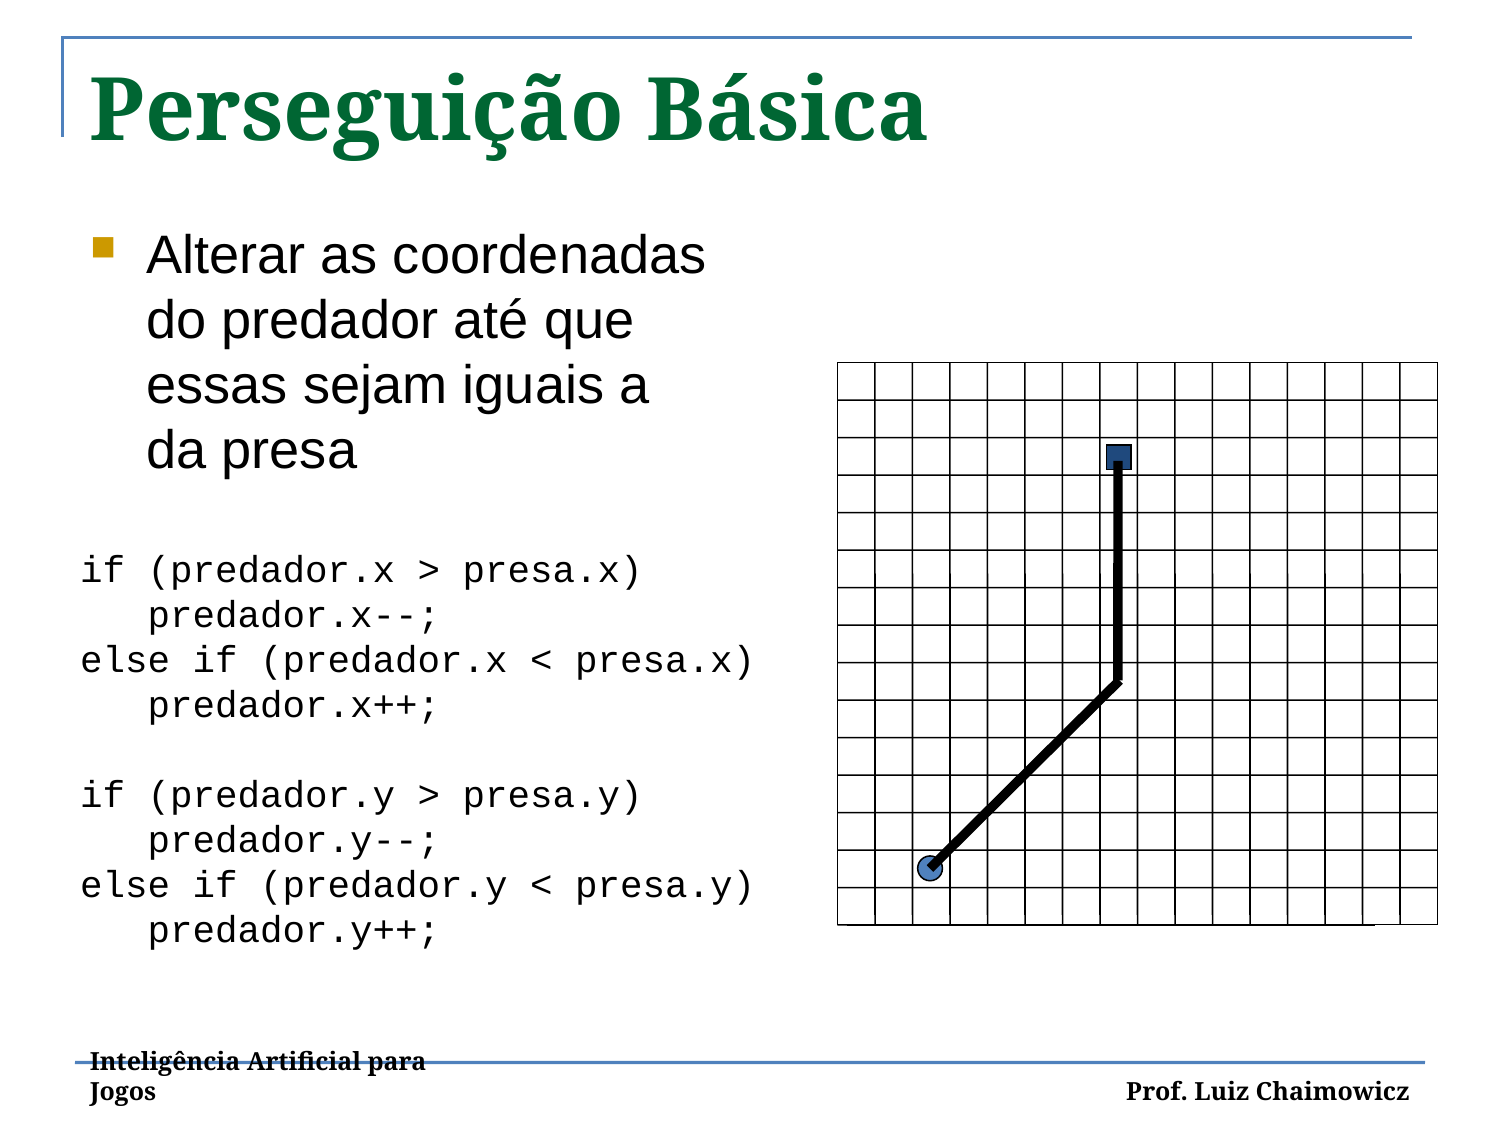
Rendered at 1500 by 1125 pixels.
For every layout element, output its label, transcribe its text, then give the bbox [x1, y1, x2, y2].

text_box [1138, 663, 1174, 700]
text_box [1250, 438, 1287, 475]
text_box [1288, 551, 1324, 587]
text_box [1176, 776, 1212, 812]
text_box [1213, 851, 1250, 887]
text_box [1363, 851, 1400, 887]
text_box [1250, 476, 1287, 512]
text_box [875, 438, 912, 475]
text_box [1025, 362, 1062, 400]
text_box [1363, 663, 1399, 700]
text_box [1175, 513, 1212, 550]
text_box [988, 401, 1024, 437]
text_box [1250, 626, 1287, 662]
text_box [1025, 626, 1062, 662]
text_box [1100, 438, 1137, 475]
text_box [1363, 588, 1399, 625]
text_box [1138, 362, 1174, 400]
text_box [913, 663, 949, 700]
text_box [1100, 401, 1137, 437]
text_box [1213, 438, 1249, 475]
text_box [913, 626, 949, 662]
text_box [1138, 588, 1174, 625]
text_box [951, 888, 987, 924]
text_box [988, 701, 1024, 737]
text_box [875, 476, 912, 512]
text_box [1118, 626, 1137, 662]
text_box [837, 626, 874, 662]
text_box [1363, 401, 1399, 437]
text_box [1251, 851, 1287, 887]
text_box [1213, 588, 1249, 625]
text_box [1063, 362, 1099, 400]
text_box [1363, 738, 1438, 775]
text_box [1138, 888, 1175, 925]
text_box [1288, 663, 1324, 700]
text_box [875, 551, 912, 587]
text_box [1213, 551, 1249, 587]
text_box [1363, 626, 1399, 662]
text_box [1213, 813, 1250, 850]
text_box [1063, 701, 1099, 737]
text_box [1250, 362, 1287, 400]
text_box [1213, 476, 1249, 512]
text_box [988, 588, 1024, 625]
text_box [988, 813, 1025, 850]
text_box [1363, 888, 1400, 925]
text_box [1025, 701, 1062, 737]
text_box [875, 626, 912, 662]
text_box [1138, 776, 1175, 812]
text_box [988, 776, 1025, 812]
text_box [1401, 776, 1438, 812]
text_box [950, 362, 987, 400]
text_box [1063, 738, 1137, 775]
text_box [951, 813, 987, 850]
text_box [1251, 888, 1287, 925]
text_box [1400, 362, 1438, 400]
text_box Alterar as coordenadas do predador até que essas sejam iguais a da presa [75, 212, 738, 509]
text_box [1138, 476, 1174, 512]
text_box [1100, 588, 1117, 625]
text_box [1175, 438, 1212, 475]
text_box [1288, 888, 1325, 925]
text_box [1213, 701, 1249, 737]
text_box [1118, 513, 1137, 550]
text_box [1400, 438, 1438, 475]
text_box [1175, 701, 1212, 737]
text_box [837, 738, 912, 775]
text_box [1100, 551, 1117, 587]
text_box [1138, 738, 1212, 775]
text_box [876, 851, 912, 887]
text_box [1063, 476, 1099, 512]
text_box [1025, 663, 1062, 700]
text_box [1118, 476, 1137, 512]
text_box [1250, 701, 1287, 737]
text_box [1213, 513, 1249, 550]
text_box [1401, 813, 1438, 850]
text_box [951, 851, 987, 887]
text_box [1288, 476, 1324, 512]
text_box [876, 776, 912, 812]
text_box [1118, 588, 1137, 625]
text_box [1100, 663, 1137, 700]
text_box [1101, 851, 1137, 887]
text_box [988, 738, 1062, 775]
text_box [1213, 401, 1249, 437]
text_box [1025, 513, 1062, 550]
text_box [1325, 551, 1362, 587]
text_box [1176, 851, 1212, 887]
text_box [1288, 438, 1324, 475]
text_box [875, 663, 912, 700]
text_box [1325, 362, 1362, 400]
text_box [913, 362, 949, 400]
text_box [837, 588, 874, 625]
text_box [1138, 626, 1174, 662]
text_box [1213, 663, 1249, 700]
text_box [1251, 813, 1287, 850]
text_box [913, 888, 950, 924]
text_box [1138, 438, 1174, 475]
text_box [950, 588, 987, 625]
text_box [1025, 476, 1062, 512]
text_box [1175, 663, 1212, 700]
text_box [1063, 776, 1100, 812]
text_box [1363, 362, 1399, 400]
text_box [1325, 438, 1362, 475]
text_box [875, 362, 912, 400]
text_box [1288, 401, 1324, 437]
text_box [913, 776, 950, 812]
text_box [1250, 401, 1287, 437]
text_box [1100, 513, 1117, 550]
text_box [1363, 476, 1399, 512]
text_box [1250, 663, 1287, 700]
text_box [1325, 663, 1362, 700]
text_box [1063, 438, 1099, 475]
text_box [1401, 888, 1438, 925]
text_box [837, 851, 875, 887]
text_box [1251, 776, 1287, 812]
text_box [1100, 626, 1117, 662]
text_box [1326, 851, 1362, 887]
text_box [1063, 588, 1099, 625]
text_box [951, 776, 987, 812]
text_box [1175, 401, 1212, 437]
text_box [1288, 738, 1362, 775]
text_box [1176, 813, 1212, 850]
text_box [950, 663, 987, 700]
text_box [1325, 476, 1362, 512]
text_box [913, 513, 949, 550]
text_box [837, 776, 875, 812]
text_box [913, 701, 949, 737]
text_box [913, 738, 987, 775]
text_box [1100, 701, 1137, 737]
text_box [1175, 626, 1212, 662]
text_box [875, 588, 912, 625]
text_box [1250, 588, 1287, 625]
text_box [1175, 476, 1212, 512]
text_box [1026, 776, 1062, 812]
text_box [1288, 701, 1324, 737]
text_box [1100, 362, 1137, 400]
text_box [876, 888, 912, 924]
text_box [1175, 362, 1212, 400]
text_box [1138, 401, 1174, 437]
text_box [1325, 401, 1362, 437]
text_box [1325, 626, 1362, 662]
text_box [1138, 851, 1175, 887]
text_box [1025, 438, 1062, 475]
text_box [1400, 626, 1438, 662]
text_box [1025, 588, 1062, 625]
text_box [1400, 551, 1438, 587]
text_box [1026, 851, 1062, 887]
text_box [1213, 738, 1287, 775]
text_box [913, 551, 949, 587]
text_box [837, 362, 874, 400]
text_box [1288, 813, 1325, 850]
text_box [1063, 551, 1099, 587]
text_box [1101, 813, 1137, 850]
text_box [1401, 851, 1438, 887]
text_box Inteligência Artificial para Jogos [74, 1074, 500, 1113]
text_box [1118, 551, 1137, 587]
text_box if (predador.x > presa.x) predador.x--; else if (predador.x < presa.x) predador.x++; if (predador.y > presa.y) predador.y--; else if (predador.y < presa.y) predador.y++; [65, 537, 770, 1002]
text_box [1288, 588, 1324, 625]
text_box [1026, 813, 1062, 850]
text_box [1326, 813, 1362, 850]
text_box [1400, 588, 1438, 625]
text_box [1400, 701, 1438, 737]
text_box [1213, 776, 1250, 812]
text_box [1363, 513, 1399, 550]
text_box [1325, 513, 1362, 550]
text_box [1288, 776, 1325, 812]
text_box [950, 401, 987, 437]
text_box [837, 663, 874, 700]
text_box [1250, 551, 1287, 587]
text_box [1326, 776, 1362, 812]
text_box [875, 513, 912, 550]
text_box [1400, 663, 1438, 700]
text_box [913, 851, 950, 887]
text_box [1063, 626, 1099, 662]
text_box [1063, 513, 1099, 550]
text_box [1176, 888, 1212, 925]
text_box [1063, 888, 1100, 925]
text_box [1288, 513, 1324, 550]
text_box [837, 513, 874, 550]
text_box [1288, 851, 1325, 887]
text_box [988, 513, 1024, 550]
text_box [1063, 813, 1100, 850]
text_box [1025, 551, 1062, 587]
text_box [1138, 813, 1175, 850]
text_box [1363, 776, 1400, 812]
text_box [1175, 551, 1212, 587]
text_box [1101, 776, 1137, 812]
text_box [1288, 362, 1324, 400]
text_box [1288, 626, 1324, 662]
text_box [950, 513, 987, 550]
text_box [950, 701, 987, 737]
text_box [1250, 513, 1287, 550]
text_box [1213, 888, 1250, 925]
text_box [876, 813, 912, 850]
text_box [837, 813, 875, 850]
text_box [913, 401, 949, 437]
text_box [1400, 476, 1438, 512]
text_box [837, 701, 874, 737]
text_box [875, 401, 912, 437]
text_box [1363, 438, 1399, 475]
text_box Perseguição Básica [75, 45, 1425, 188]
text_box [837, 438, 874, 475]
text_box [917, 855, 943, 881]
text_box [913, 438, 949, 475]
text_box [1025, 401, 1062, 437]
text_box [1063, 851, 1100, 887]
text_box [988, 551, 1024, 587]
text_box [1138, 701, 1174, 737]
text_box [1213, 626, 1249, 662]
text_box [988, 663, 1024, 700]
text_box [1063, 401, 1099, 437]
text_box [1325, 701, 1362, 737]
text_box [1026, 888, 1062, 925]
text_box [1063, 663, 1099, 700]
text_box [1138, 513, 1174, 550]
text_box [988, 851, 1025, 887]
text_box [1175, 588, 1212, 625]
text_box [837, 401, 874, 437]
text_box [1363, 701, 1399, 737]
text_box [1400, 401, 1438, 437]
text_box [913, 588, 949, 625]
text_box [837, 888, 875, 924]
text_box [1101, 888, 1137, 925]
text_box [913, 813, 950, 850]
text_box [988, 438, 1024, 475]
text_box [837, 551, 874, 587]
text_box [988, 888, 1025, 925]
text_box [950, 626, 987, 662]
text_box [1325, 588, 1362, 625]
text_box [988, 626, 1024, 662]
text_box [837, 476, 874, 512]
text_box [1363, 551, 1399, 587]
text_box [1100, 476, 1117, 512]
text_box [913, 476, 949, 512]
text_box [1400, 513, 1438, 550]
text_box [988, 362, 1024, 400]
text_box [1363, 813, 1400, 850]
text_box [1213, 362, 1249, 400]
text_box [1138, 551, 1174, 587]
text_box [950, 551, 987, 587]
text_box [988, 476, 1024, 512]
text_box [950, 476, 987, 512]
text_box [1326, 888, 1362, 925]
text_box [950, 438, 987, 475]
text_box [875, 701, 912, 737]
